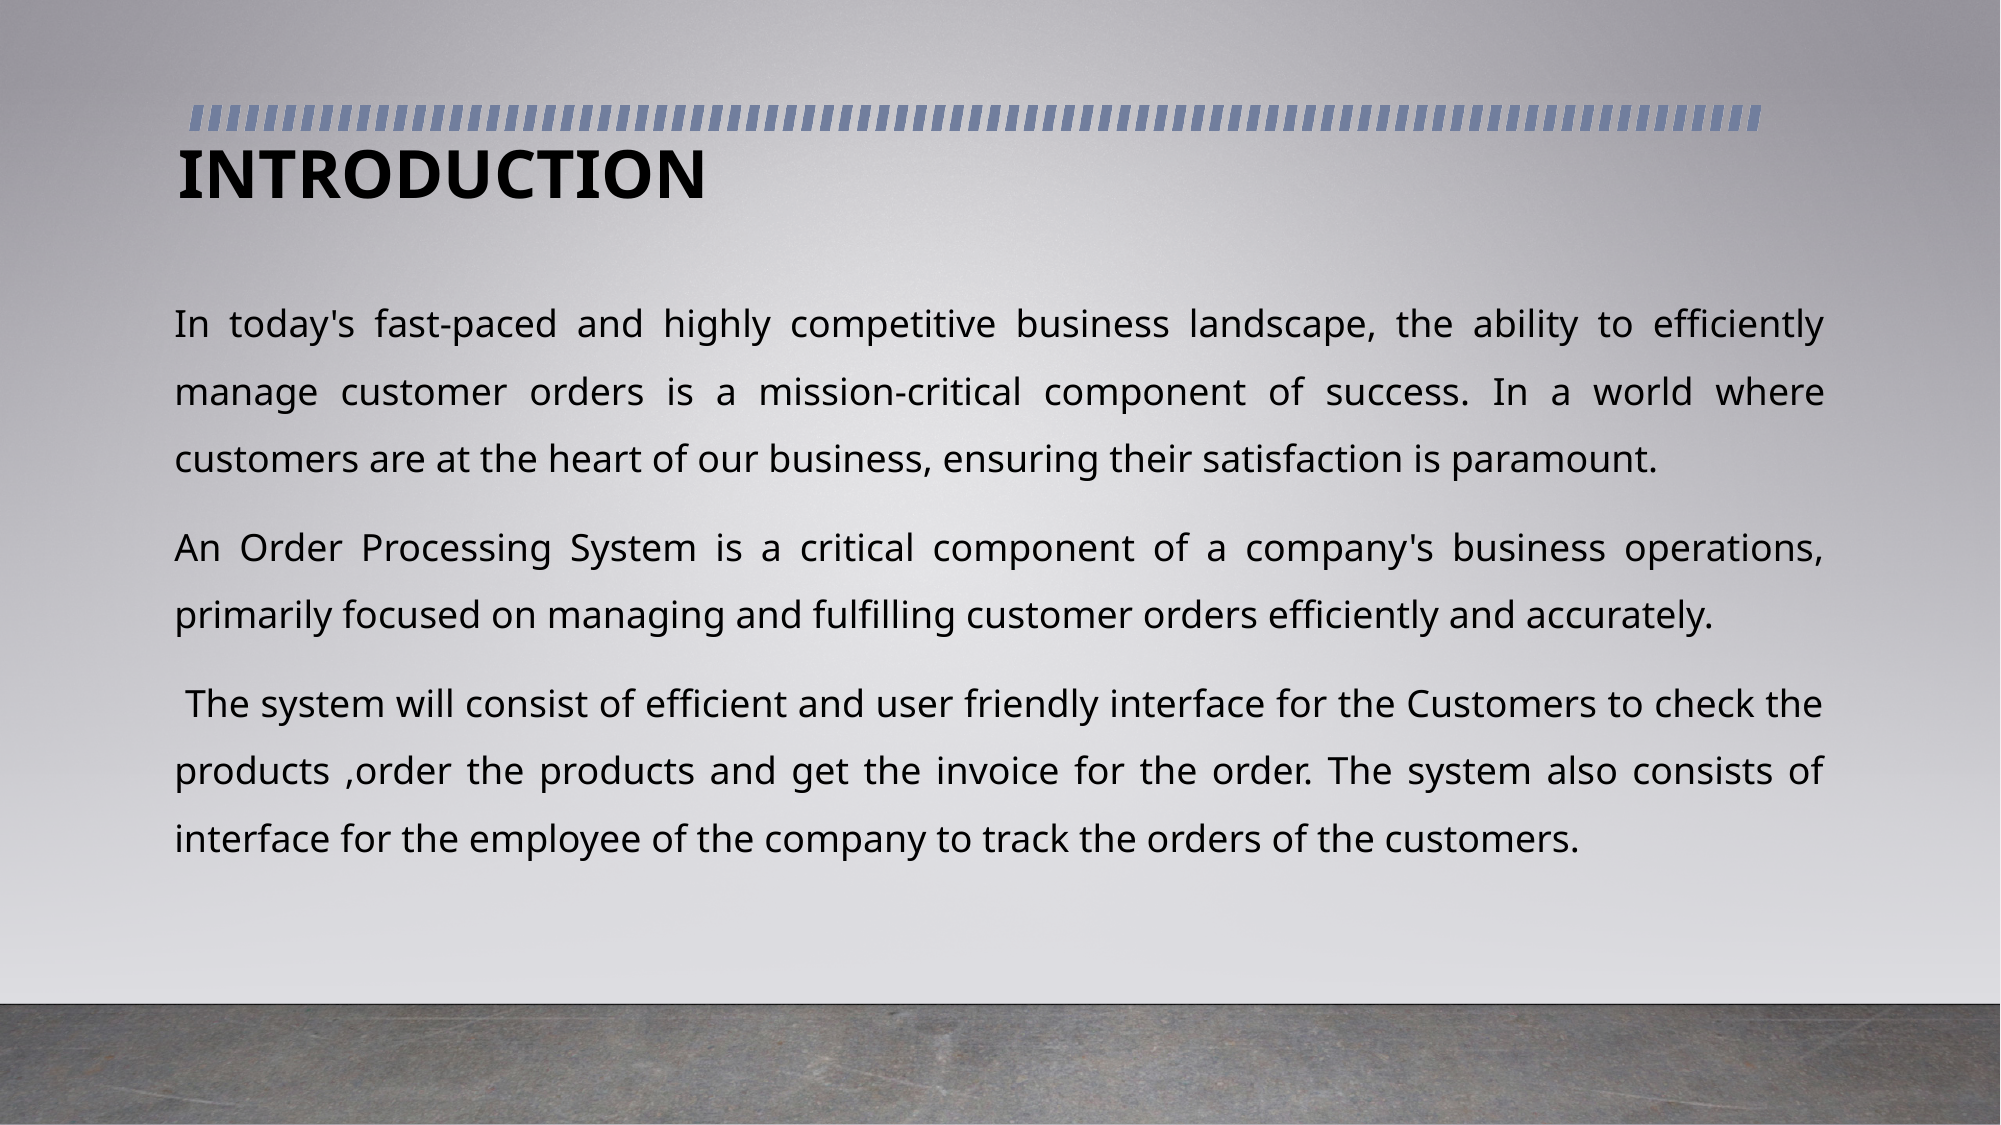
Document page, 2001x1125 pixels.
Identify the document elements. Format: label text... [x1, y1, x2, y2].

picture [0, 1004, 2000, 1124]
title INTRODUCTION [132, 131, 757, 296]
subtitle In today's fast-paced and highly competitive business landscape, the ability to efficiently manage customer orders is a mission-critical component of success. In a world where customers are at the heart of our business, ensuring their satisfaction is paramount. An Order Processing System is a critical component of a company's business operations, primarily focused on managing and fulfilling customer orders efficiently and accurately. The system will consist of efficient and user friendly interface for the Customers to check the products ,order the products and get the invoice for the order. The system also consists of interface for the employee of the company to track the orders of the customers. [159, 237, 1841, 960]
